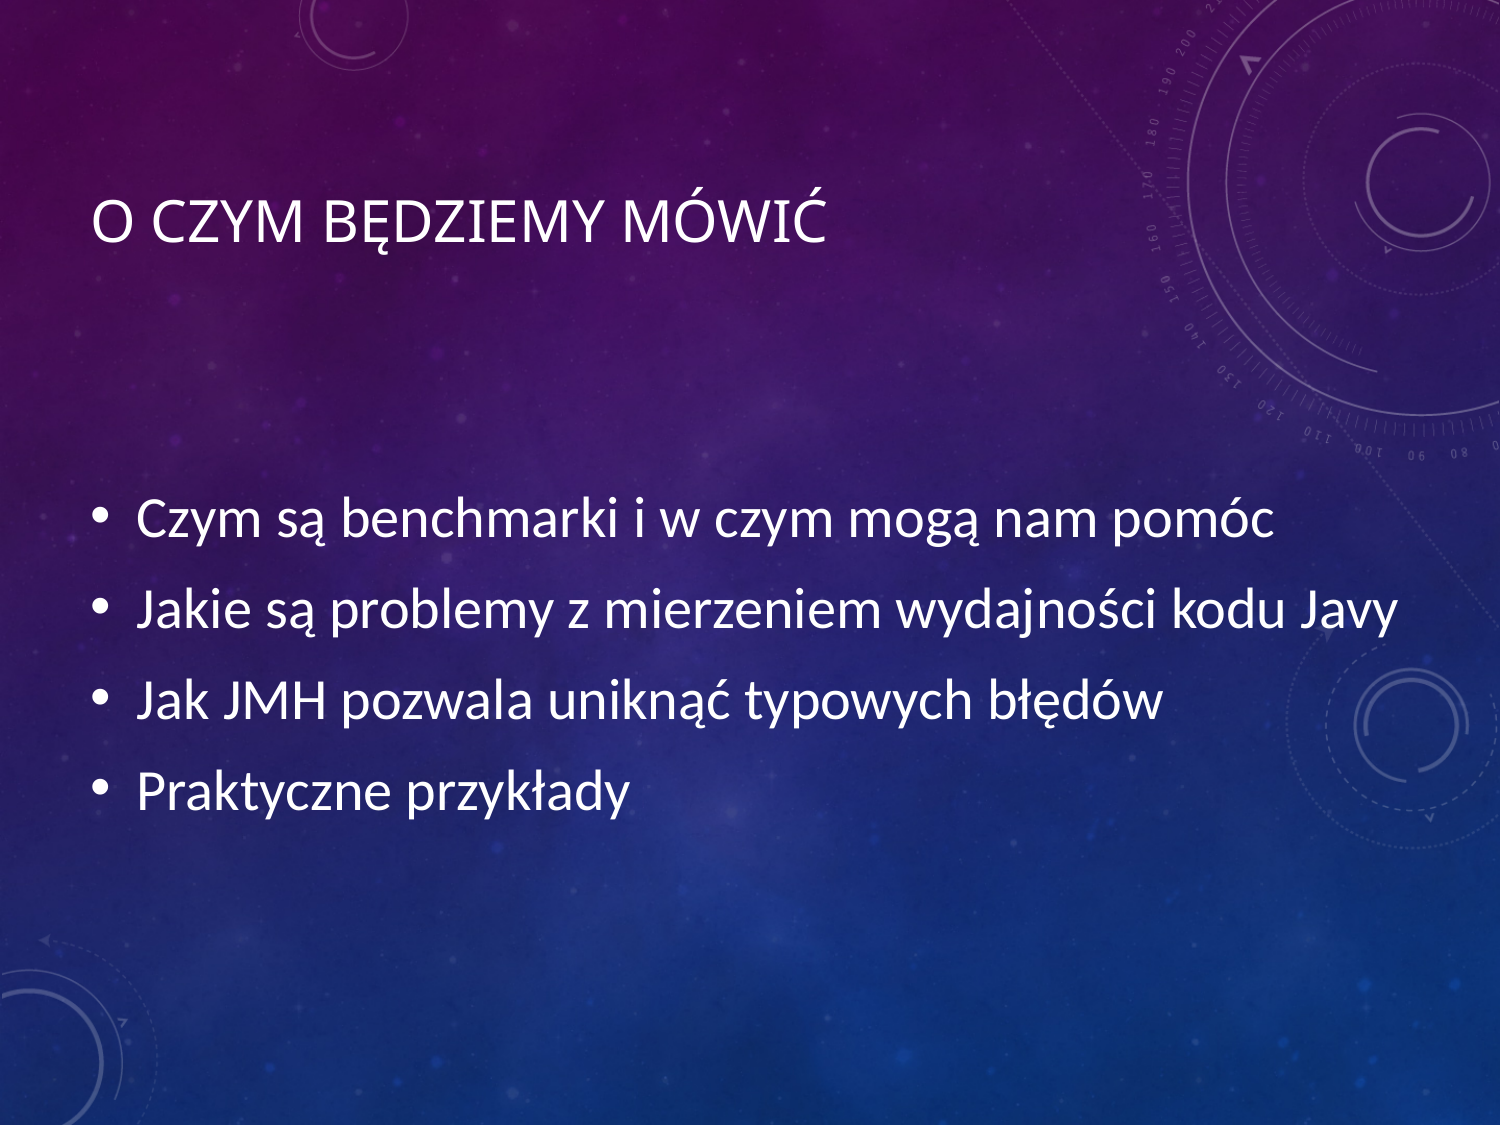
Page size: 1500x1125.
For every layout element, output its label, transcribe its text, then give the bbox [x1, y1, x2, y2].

picture [0, 0, 1500, 1125]
title O czym będziemy mówić [75, 99, 1350, 339]
list Czym są benchmarki i w czym mogą nam pomóc Jakie są problemy z mierzeniem wydajności kodu Javy Jak JMH pozwala uniknąć typowych błędów Praktyczne przykłady [75, 351, 1472, 950]
